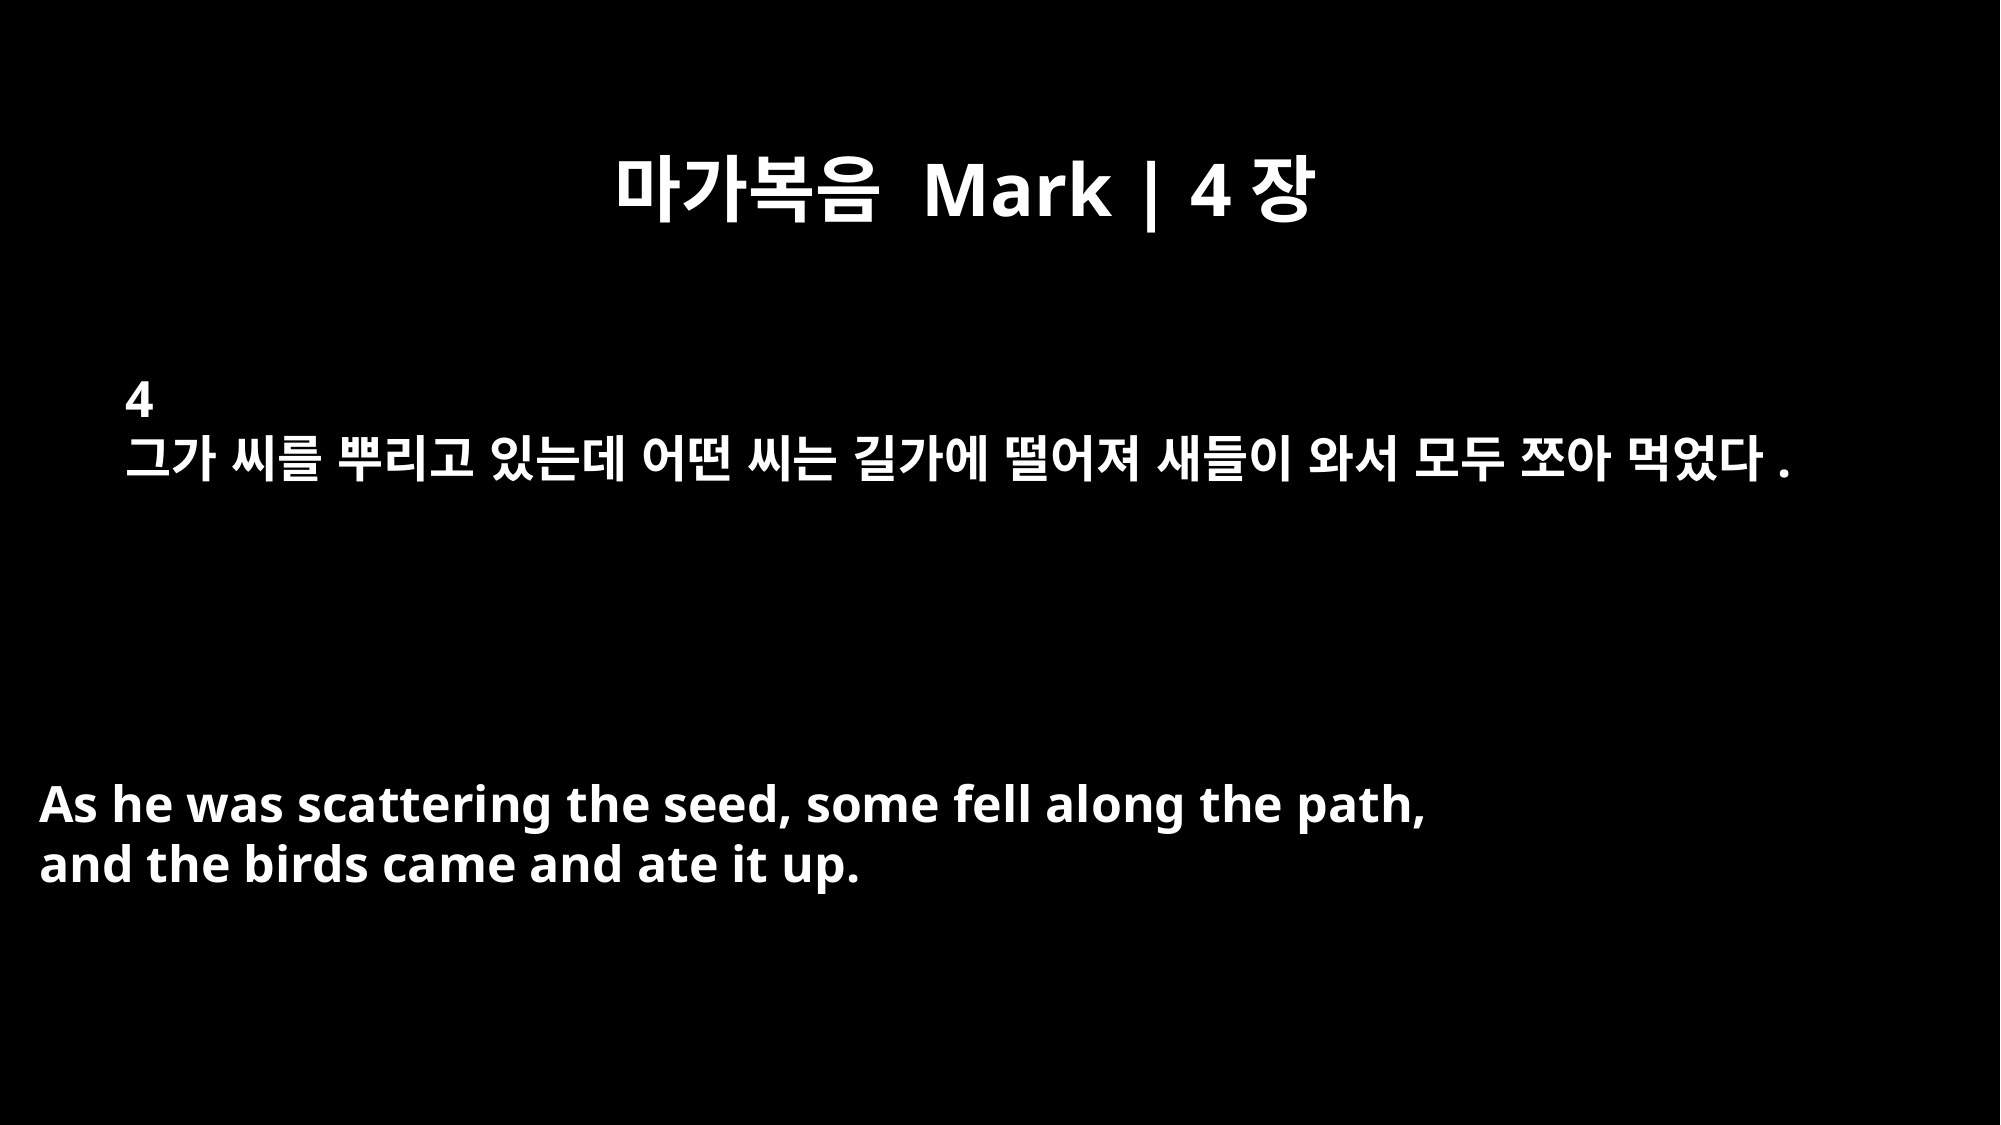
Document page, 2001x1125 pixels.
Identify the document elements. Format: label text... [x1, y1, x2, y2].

text_box 마가복음 Mark | 4장 [599, 136, 1333, 239]
text_box 4 그가 씨를 뿌리고 있는데 어떤 씨는 길가에 떨어져 새들이 와서 모두 쪼아 먹었다. [110, 359, 1807, 495]
text_box As he was scattering the seed, some fell along the path, and the birds came and ate it up. [24, 764, 1456, 900]
